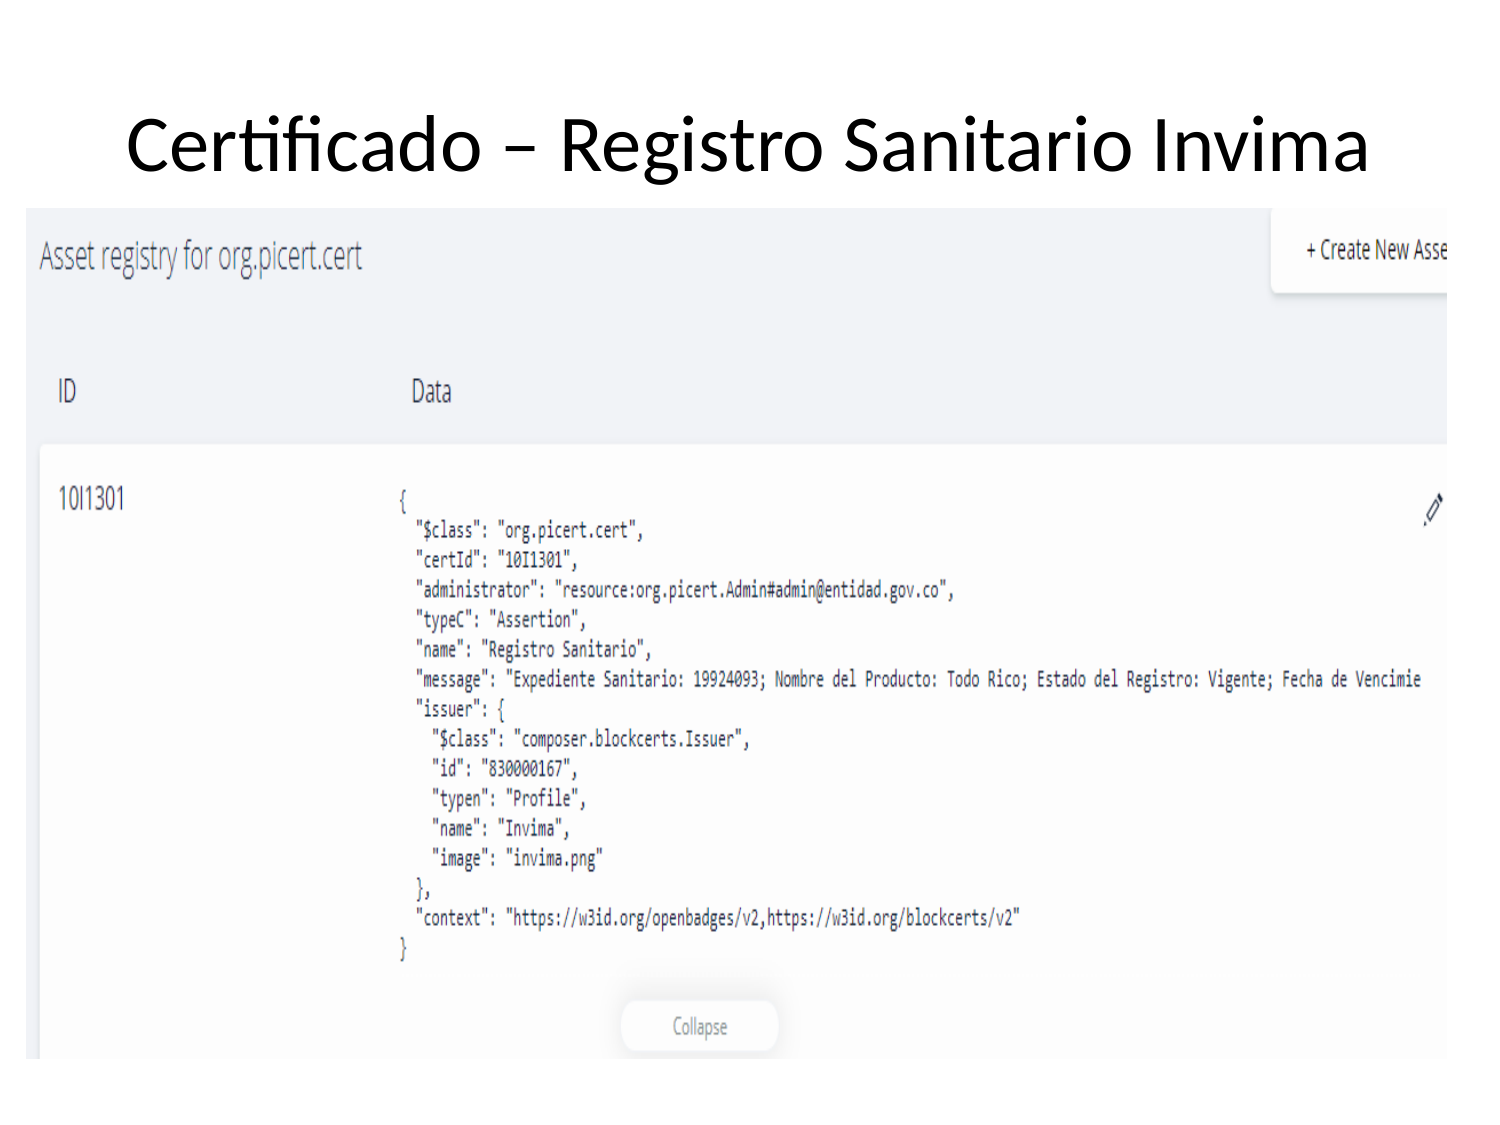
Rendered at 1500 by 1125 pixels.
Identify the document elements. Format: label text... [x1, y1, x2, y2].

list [25, 207, 1448, 1059]
title Certificado – Registro Sanitario Invima [75, 45, 1425, 206]
